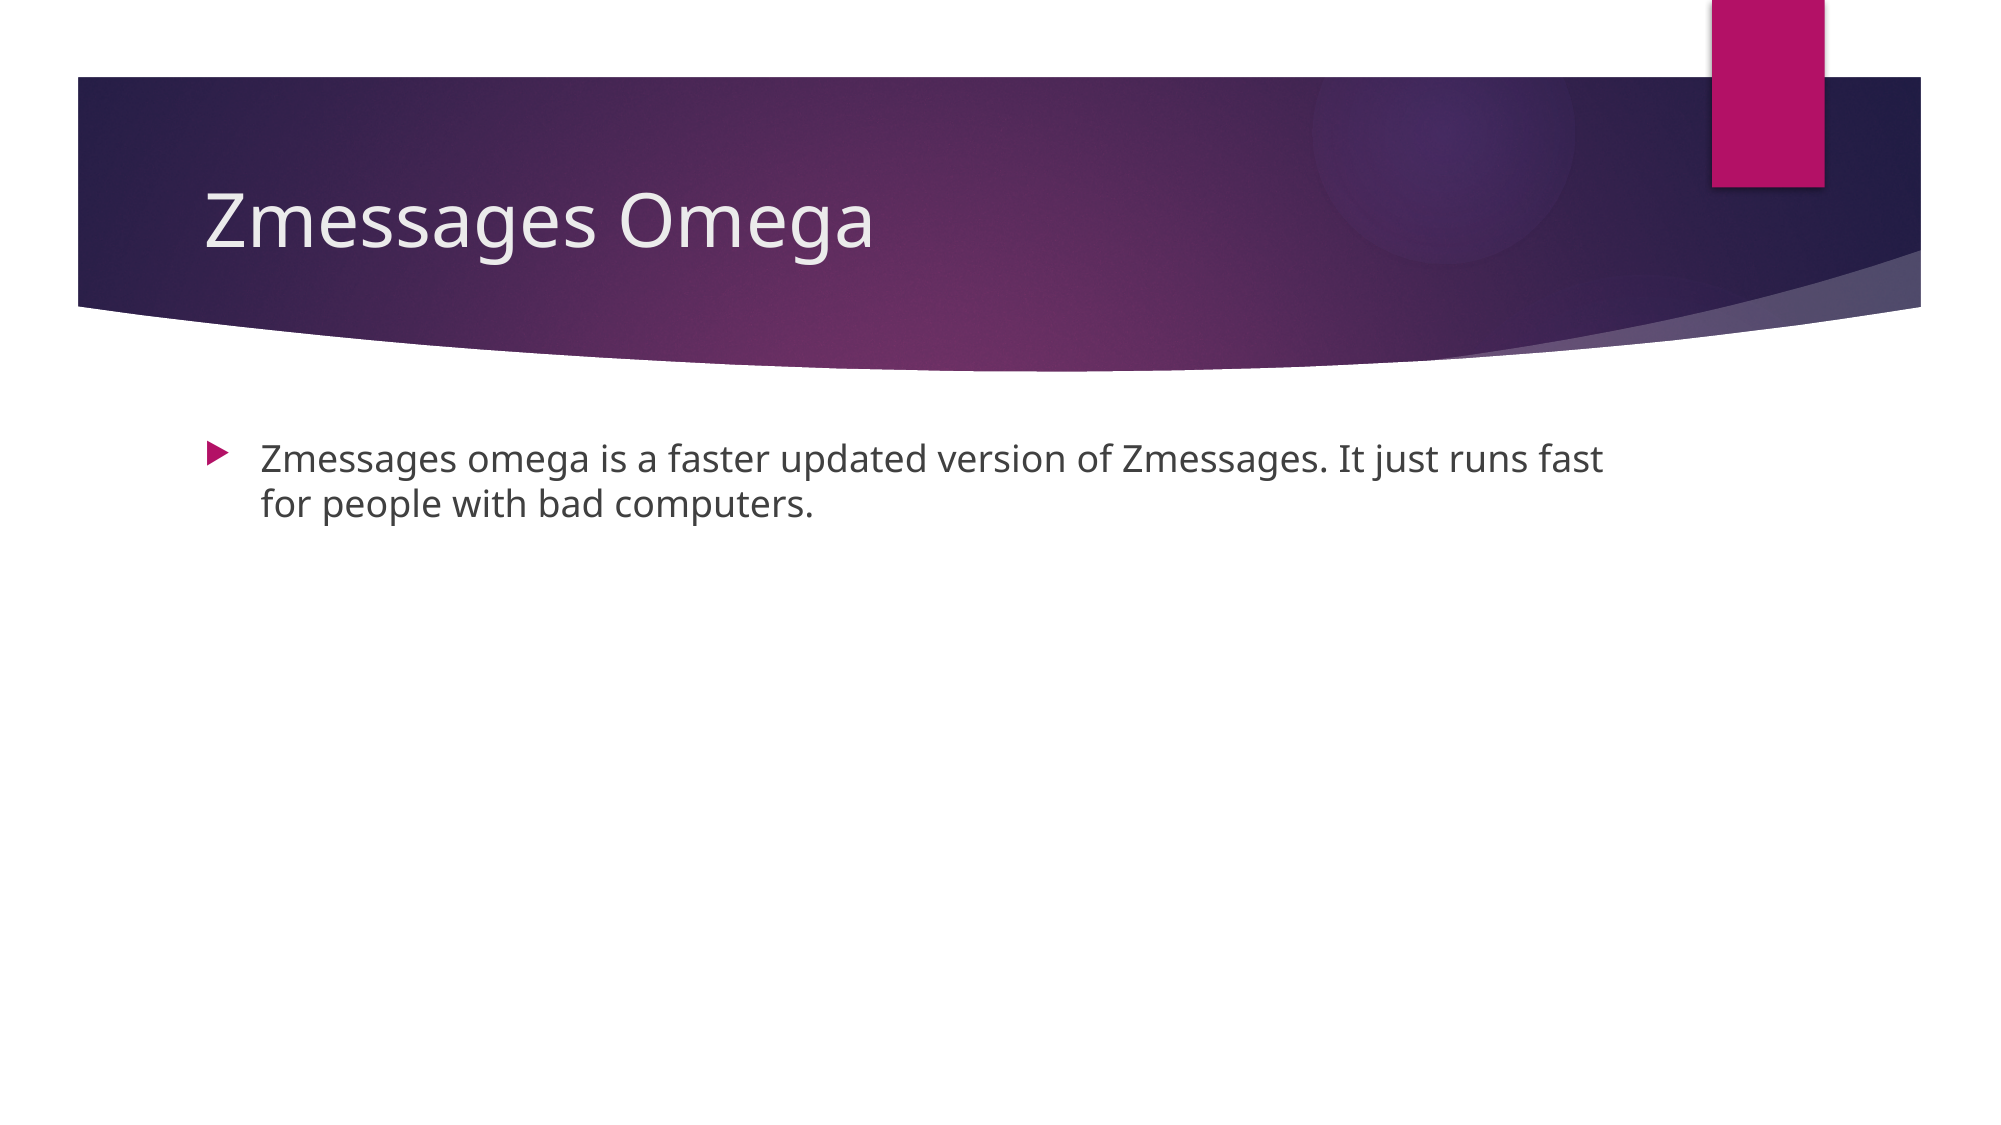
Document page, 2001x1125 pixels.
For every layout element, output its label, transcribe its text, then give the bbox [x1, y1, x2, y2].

list Zmessages omega is a faster updated version of Zmessages. It just runs fast for people with bad computers. [189, 427, 1638, 988]
title Zmessages Omega [189, 159, 1627, 276]
